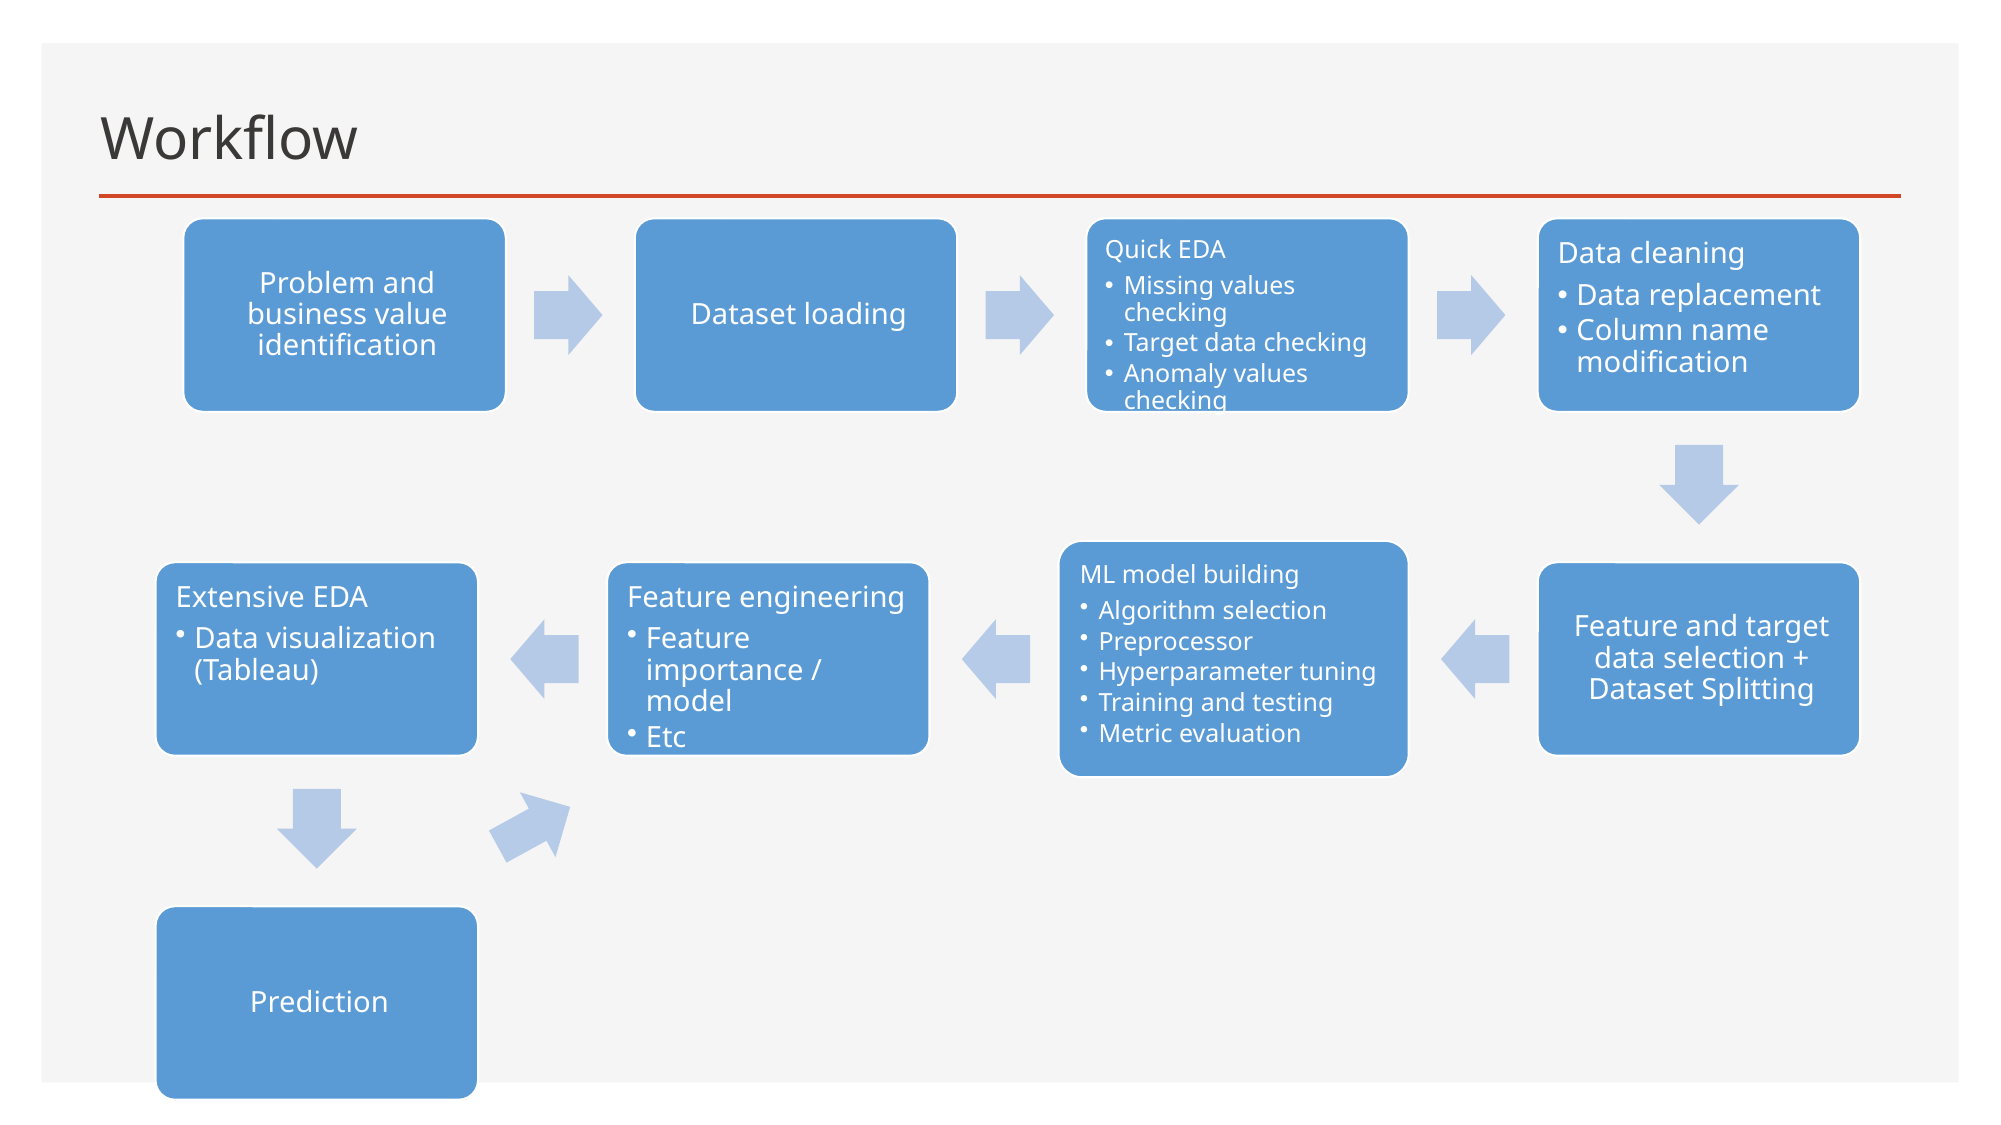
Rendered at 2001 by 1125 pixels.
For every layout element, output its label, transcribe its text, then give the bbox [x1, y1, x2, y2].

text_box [85, 218, 1931, 1100]
title Workflow [85, 73, 1214, 179]
